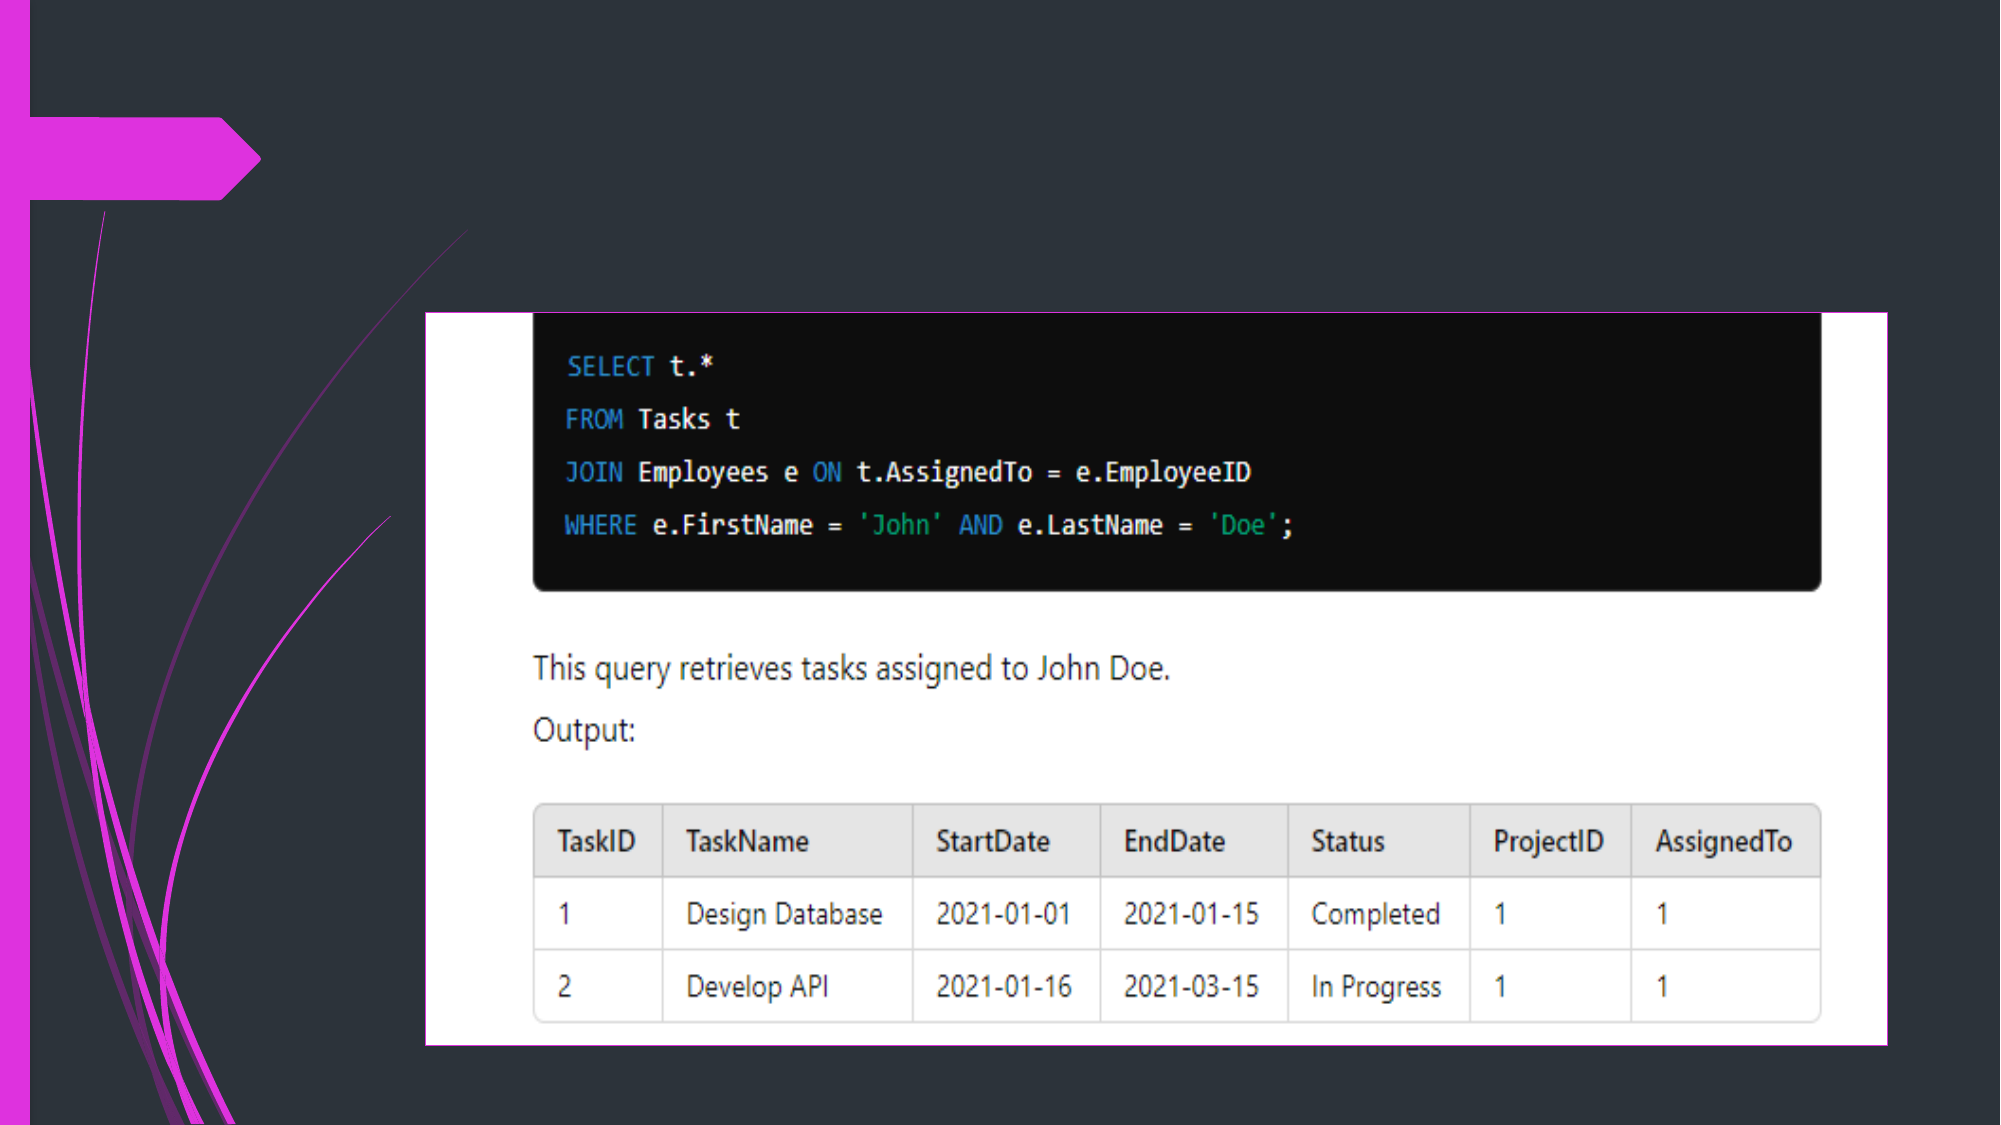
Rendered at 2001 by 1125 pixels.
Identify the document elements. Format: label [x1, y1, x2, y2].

list [425, 312, 1888, 1046]
